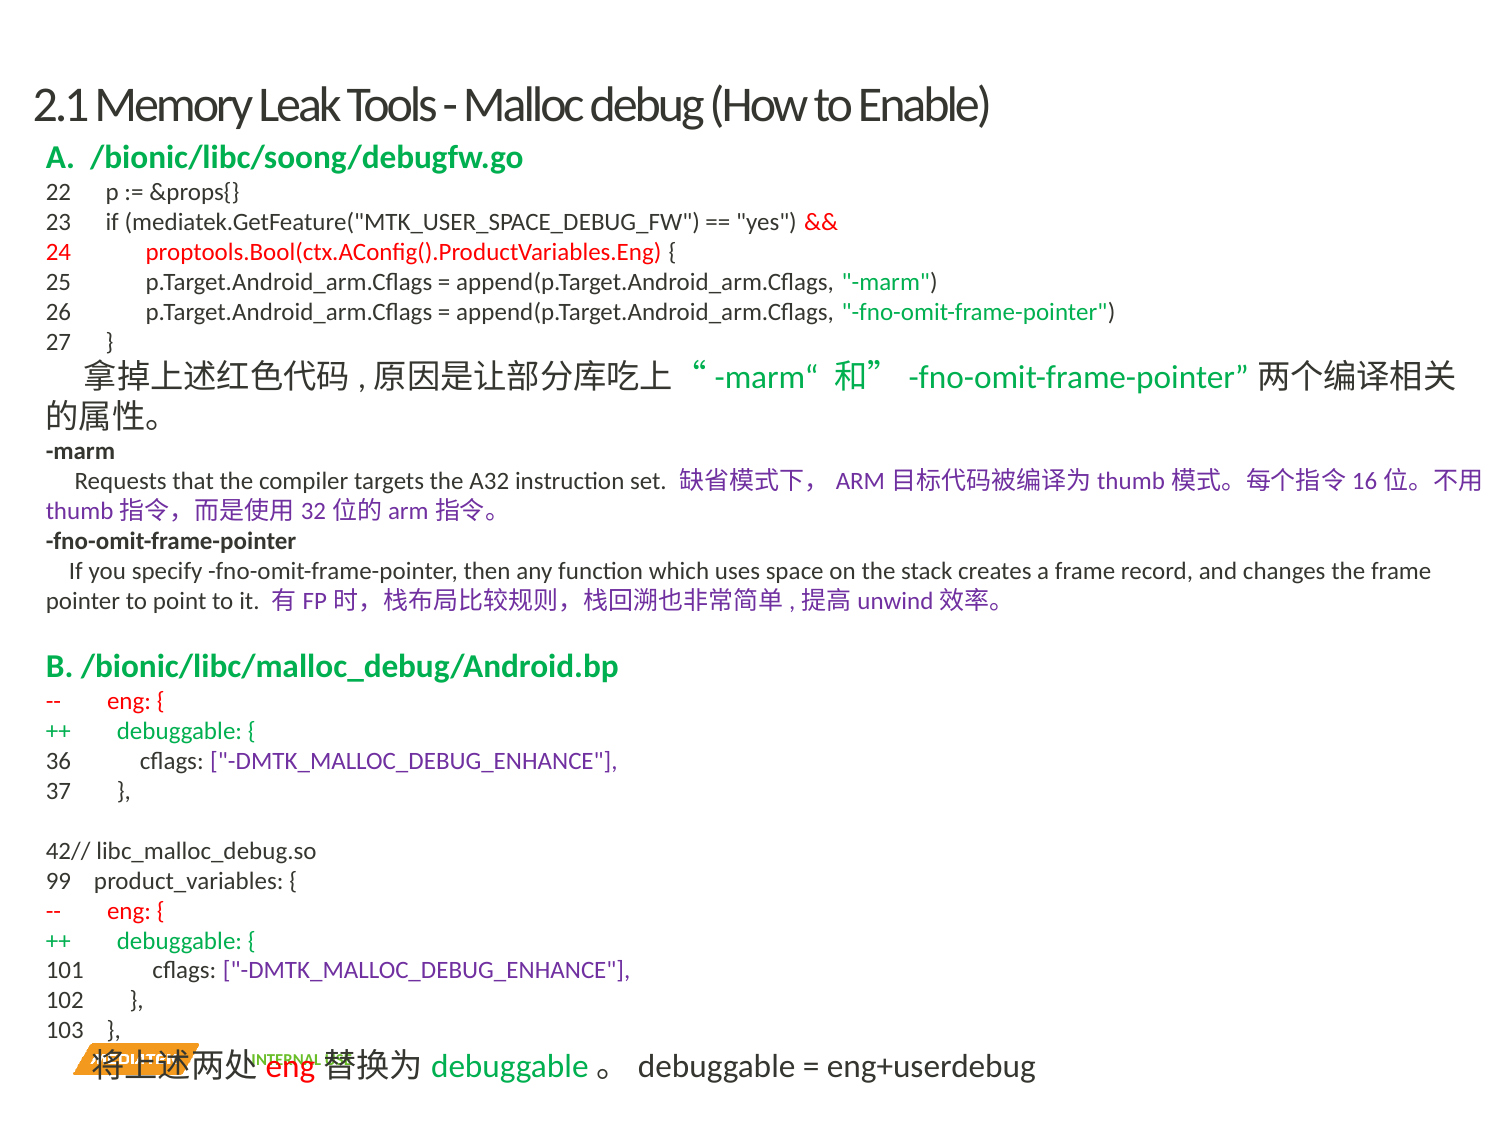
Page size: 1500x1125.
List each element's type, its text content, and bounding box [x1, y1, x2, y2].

title 2.1 Memory Leak Tools - Malloc debug (How to Enable) [17, 75, 1360, 154]
text_box A. /bionic/libc/soong/debugfw.go 22 p := &props{} 23 if (mediatek.GetFeature("MTK_USER_SPACE_DEBUG_FW") == "yes") && 24 proptools.Bool(ctx.AConfig().ProductVariables.Eng) { 25 p.Target.Android_arm.Cflags = append(p.Target.Android_arm.Cflags, "-marm") 26 p.Target.Android_arm.Cflags = append(p.Target.Android_arm.Cflags, "-fno-omit-frame-pointer") 27 } 拿掉上述红色代码,原因是让部分库吃上“-marm“ 和”-fno-omit-frame-pointer”两个编译相关的属性。 -marm Requests that the compiler targets the A32 instruction set. 缺省模式下，ARM目标代码被编译为thumb模式。每个指令16位。不用thumb指令，而是使用32位的arm指令。 -fno-omit-frame-pointer If you specify -fno-omit-frame-pointer, then any function which uses space on the stack creates a frame record, and changes the frame pointer to point to it. 有FP时，栈布局比较规则，栈回溯也非常简单,提高unwind效率。 B. /bionic/libc/malloc_debug/Android.bp -- eng: { ++ debuggable: { 36 cflags: ["-DMTK_MALLOC_DEBUG_ENHANCE"], 37 }, 42// libc_malloc_debug.so 99 product_variables: { -- eng: { ++ debuggable: { 101 cflags: ["-DMTK_MALLOC_DEBUG_ENHANCE"], 102 }, 103 }, 将上述两处eng替换为debuggable。debuggable = eng+userdebug [31, 128, 1500, 1092]
